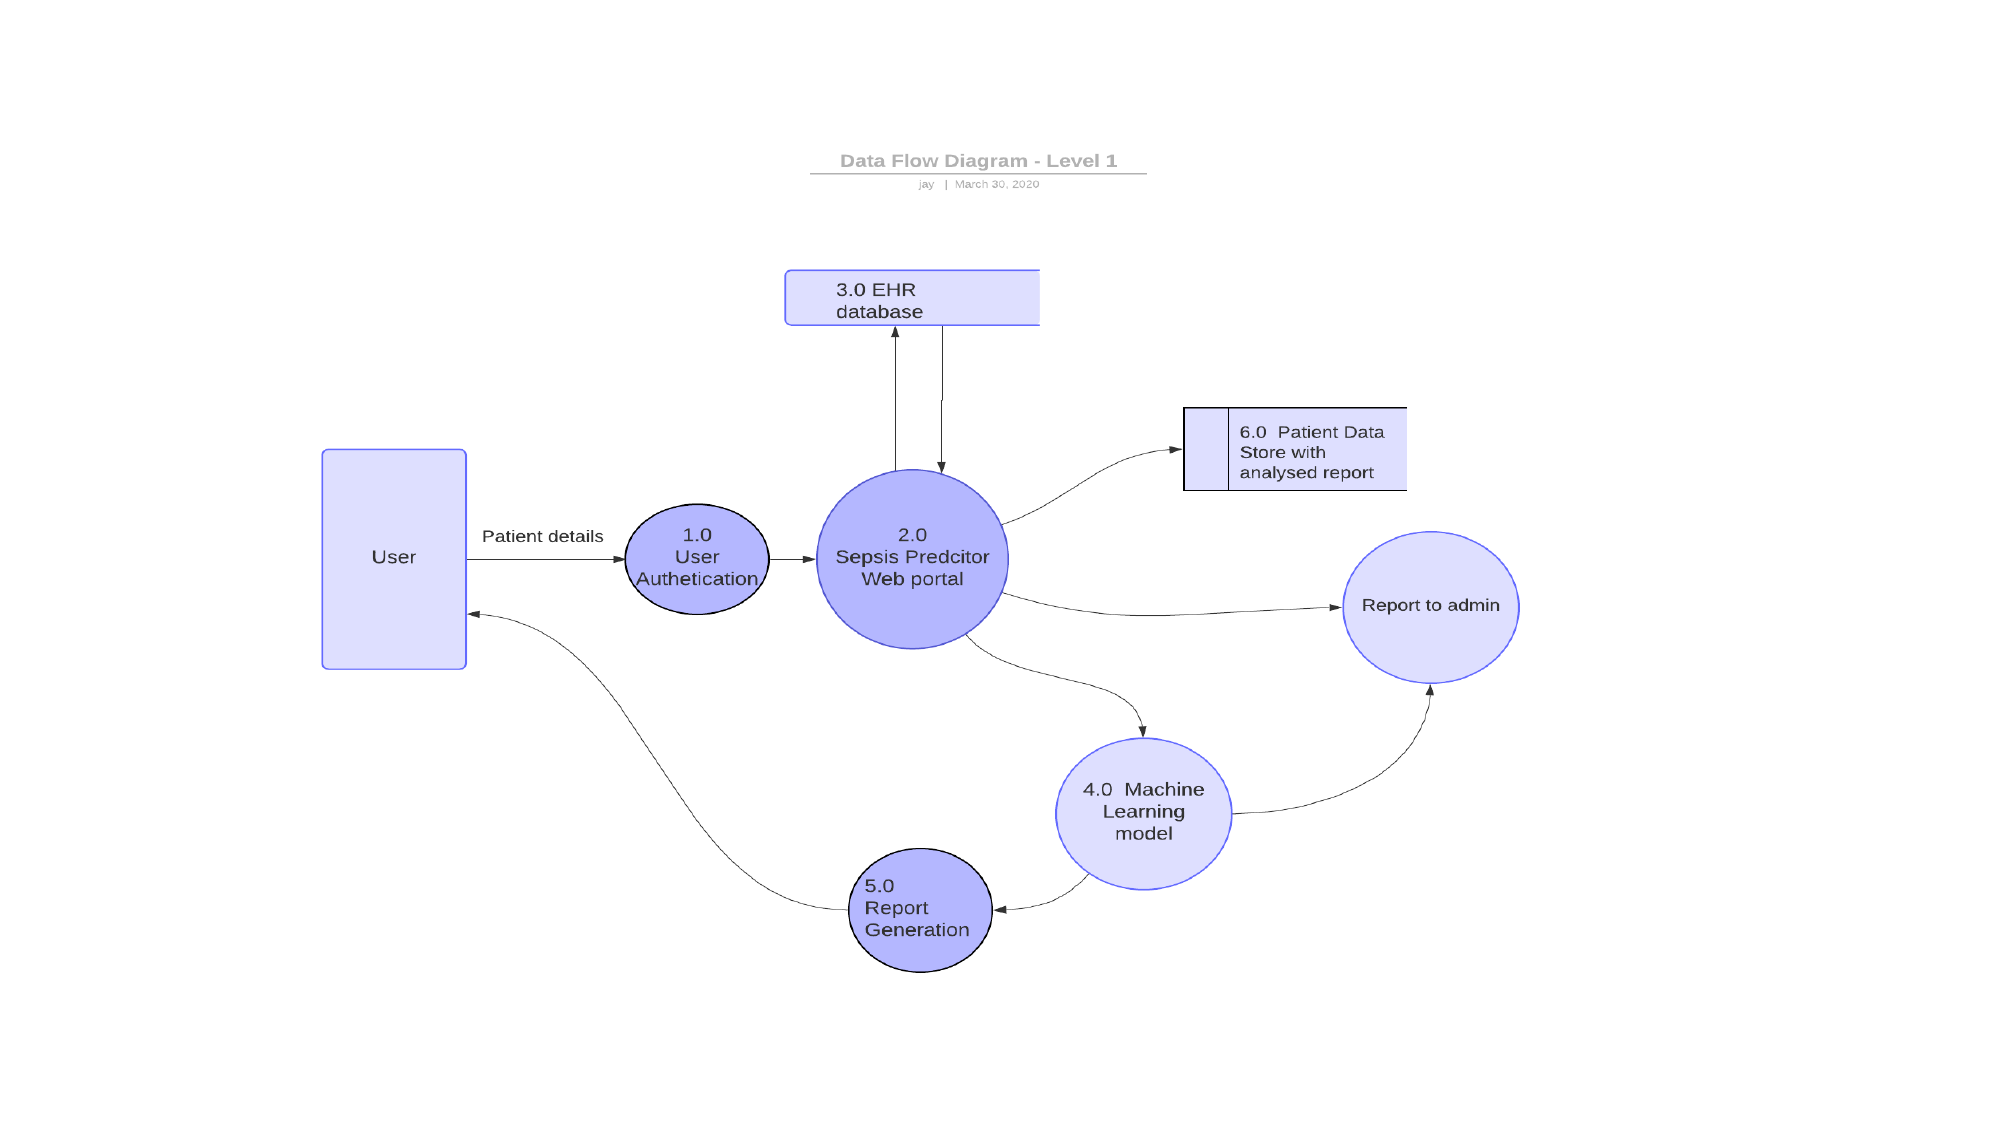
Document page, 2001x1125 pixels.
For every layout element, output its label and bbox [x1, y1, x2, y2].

picture [274, 91, 1678, 1027]
